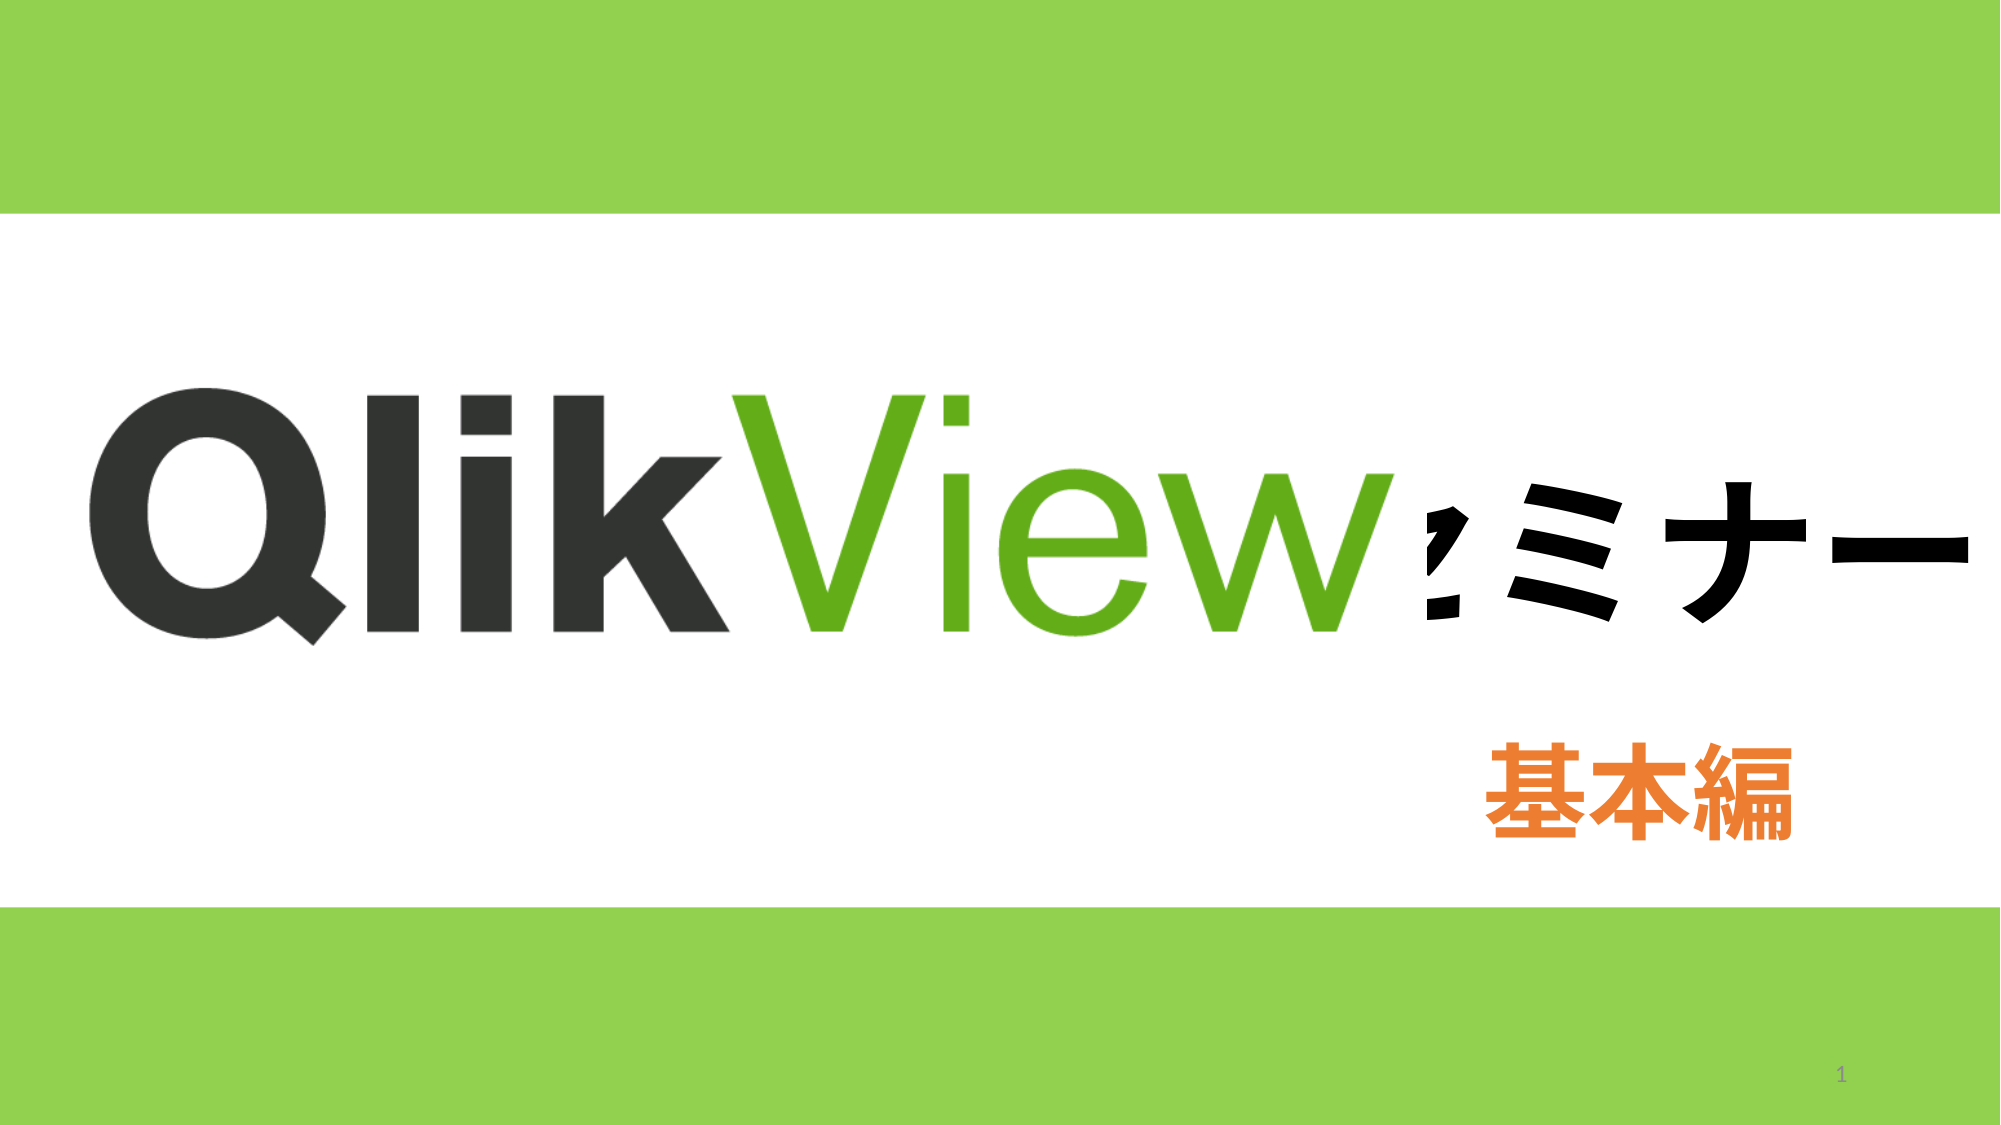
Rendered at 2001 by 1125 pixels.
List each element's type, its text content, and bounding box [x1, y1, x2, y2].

slide_number 1 [1412, 1042, 1863, 1103]
title セミナー [0, 213, 2000, 908]
picture [83, 383, 1427, 669]
subtitle 基本編 [1442, 713, 1838, 883]
